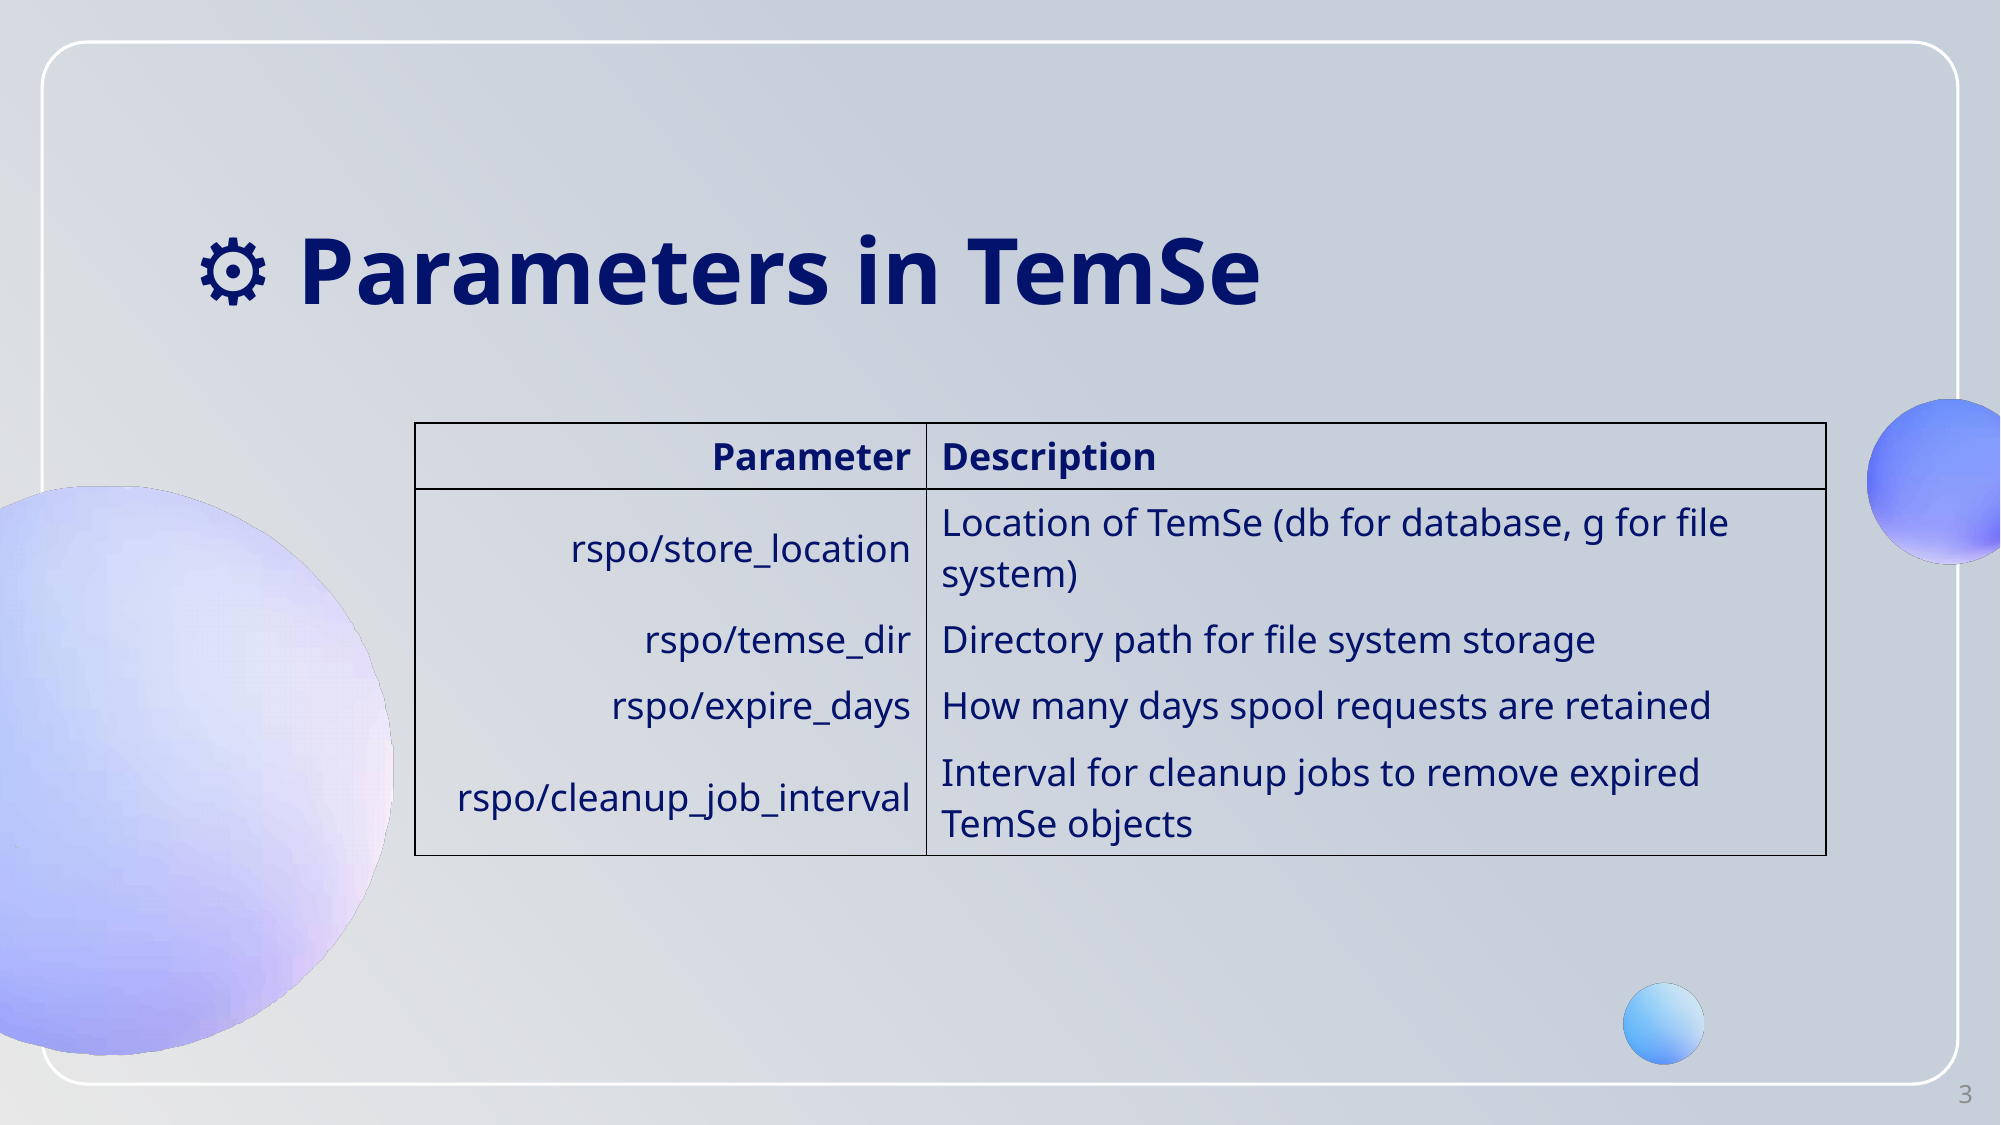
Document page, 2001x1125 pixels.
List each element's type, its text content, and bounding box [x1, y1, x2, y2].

picture [1863, 398, 2001, 567]
table_cell rspo/store_location [416, 490, 926, 606]
table_cell Interval for cleanup jobs to remove expired TemSe objects [927, 738, 1825, 855]
table_cell rspo/cleanup_job_interval [416, 738, 926, 855]
slide_number 3 [1538, 1076, 1988, 1115]
table_cell Directory path for file system storage [927, 606, 1825, 672]
table_cell Location of TemSe (db for database, g for file system) [927, 490, 1825, 606]
picture [0, 473, 399, 1065]
picture [1623, 982, 1704, 1065]
table_header Description [927, 424, 1825, 488]
table_cell rspo/temse_dir [416, 606, 926, 672]
title ⚙️ Parameters in TemSe [176, 60, 1863, 332]
table_cell How many days spool requests are retained [927, 672, 1825, 738]
table_cell rspo/expire_days [416, 672, 926, 738]
table_header Parameter [416, 424, 926, 488]
